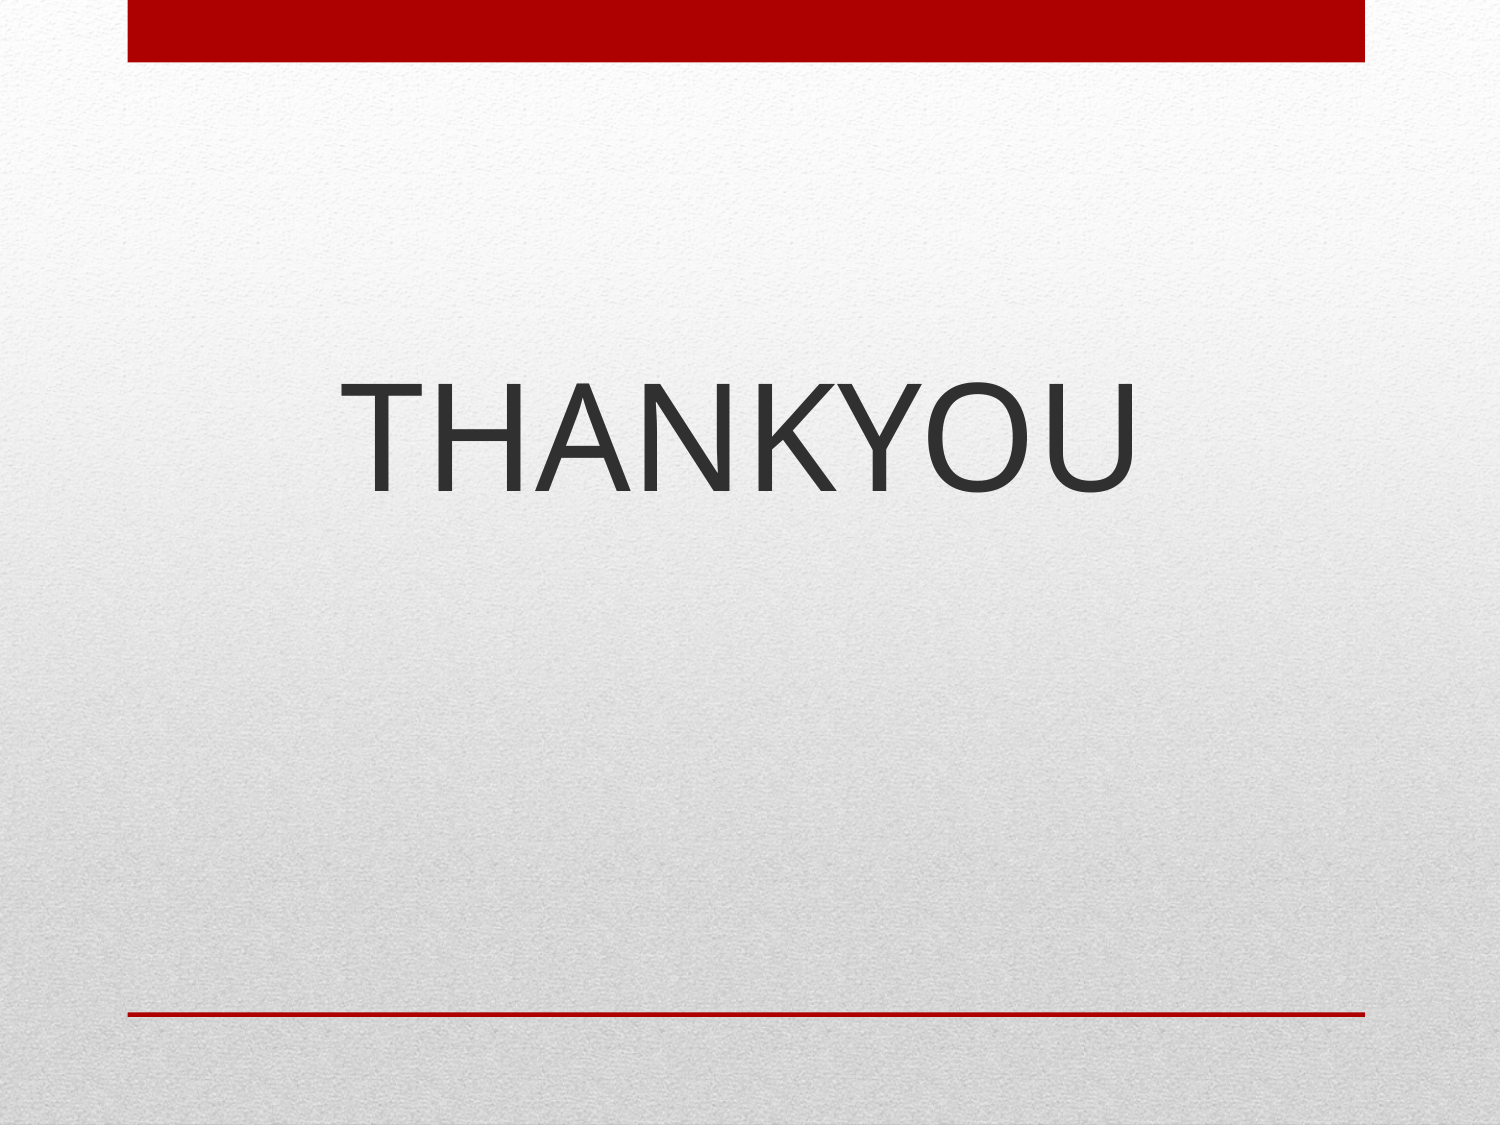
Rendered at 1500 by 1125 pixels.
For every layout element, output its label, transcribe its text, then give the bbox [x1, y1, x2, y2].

list THANKYOU [125, 112, 1363, 750]
